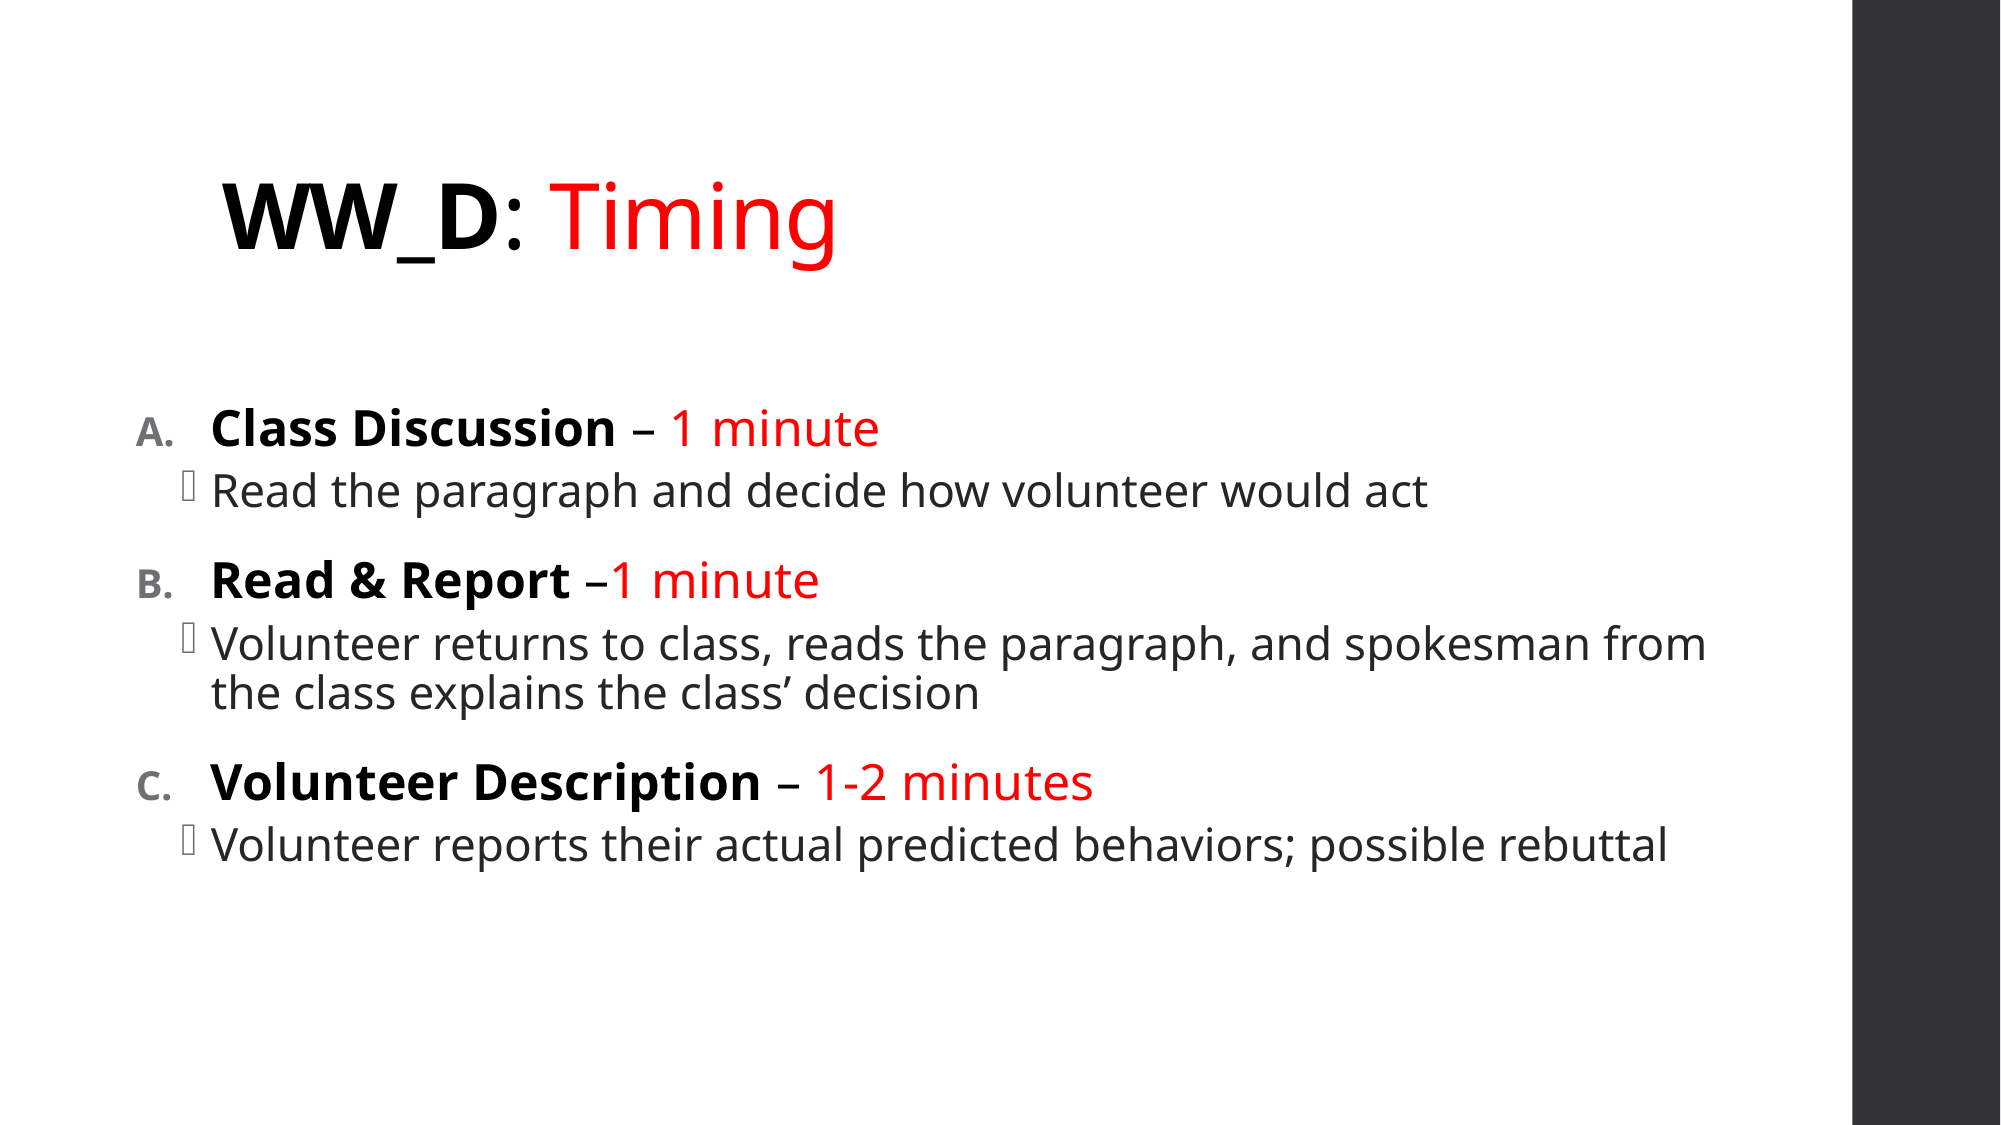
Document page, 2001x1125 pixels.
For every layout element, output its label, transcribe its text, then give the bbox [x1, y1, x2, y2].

list Class Discussion – 1 minute Read the paragraph and decide how volunteer would act Read & Report –1 minute Volunteer returns to class, reads the paragraph, and spokesman from the class explains the class’ decision Volunteer Description – 1-2 minutes Volunteer reports their actual predicted behaviors; possible rebuttal [120, 299, 1729, 1101]
title WW_D: Timing [206, 60, 1797, 278]
